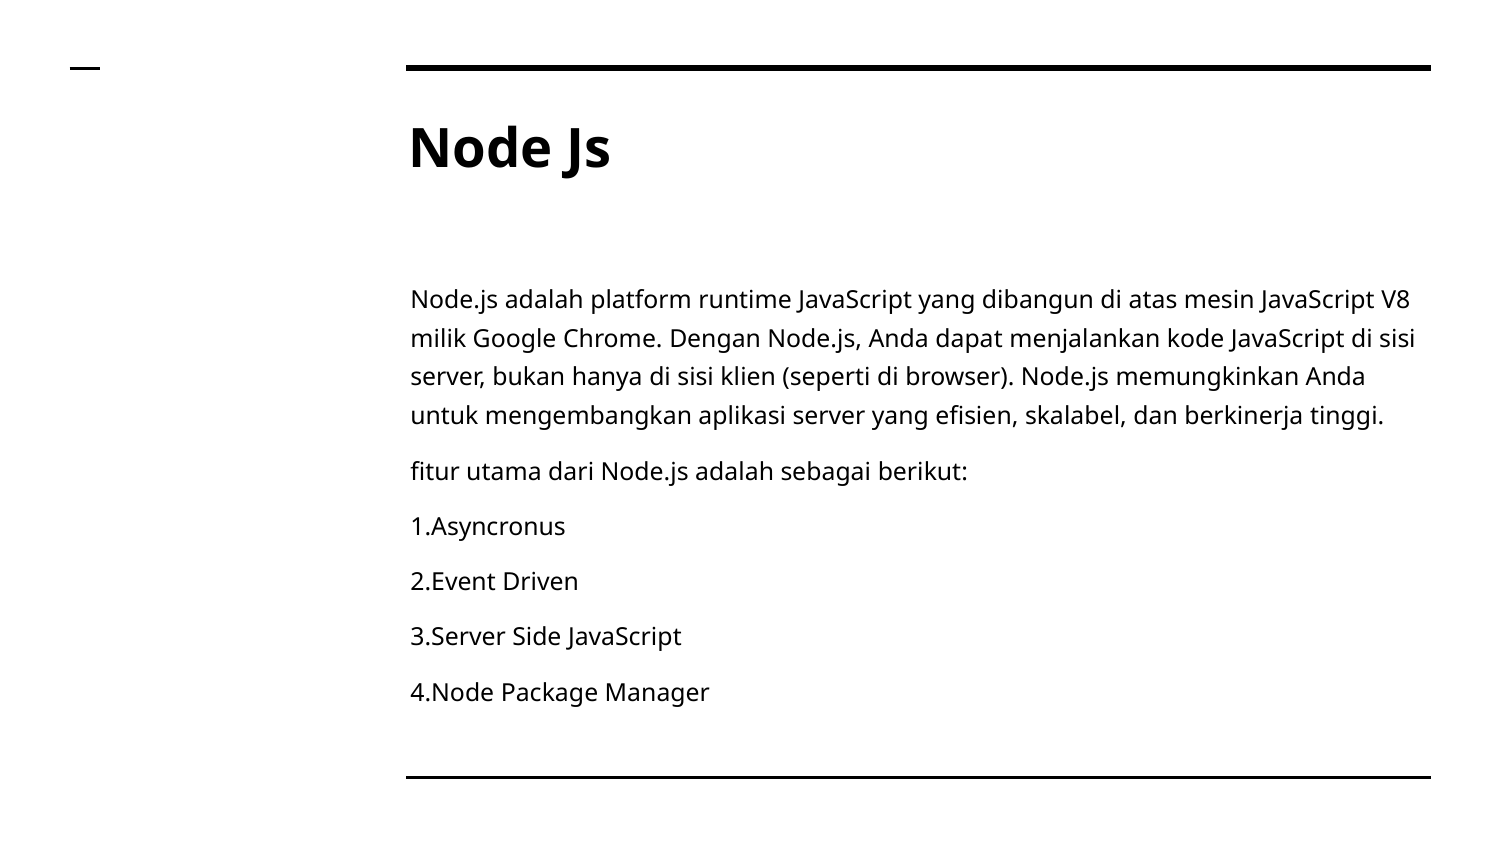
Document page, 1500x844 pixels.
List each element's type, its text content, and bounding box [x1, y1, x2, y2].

list Node.js adalah platform runtime JavaScript yang dibangun di atas mesin JavaScript V8 milik Google Chrome. Dengan Node.js, Anda dapat menjalankan kode JavaScript di sisi server, bukan hanya di sisi klien (seperti di browser). Node.js memungkinkan Anda untuk mengembangkan aplikasi server yang efisien, skalabel, dan berkinerja tinggi. fitur utama dari Node.js adalah sebagai berikut: 1.Asyncronus 2.Event Driven 3.Server Side JavaScript 4.Node Package Manager [395, 261, 1433, 755]
title Node Js [393, 94, 1431, 199]
